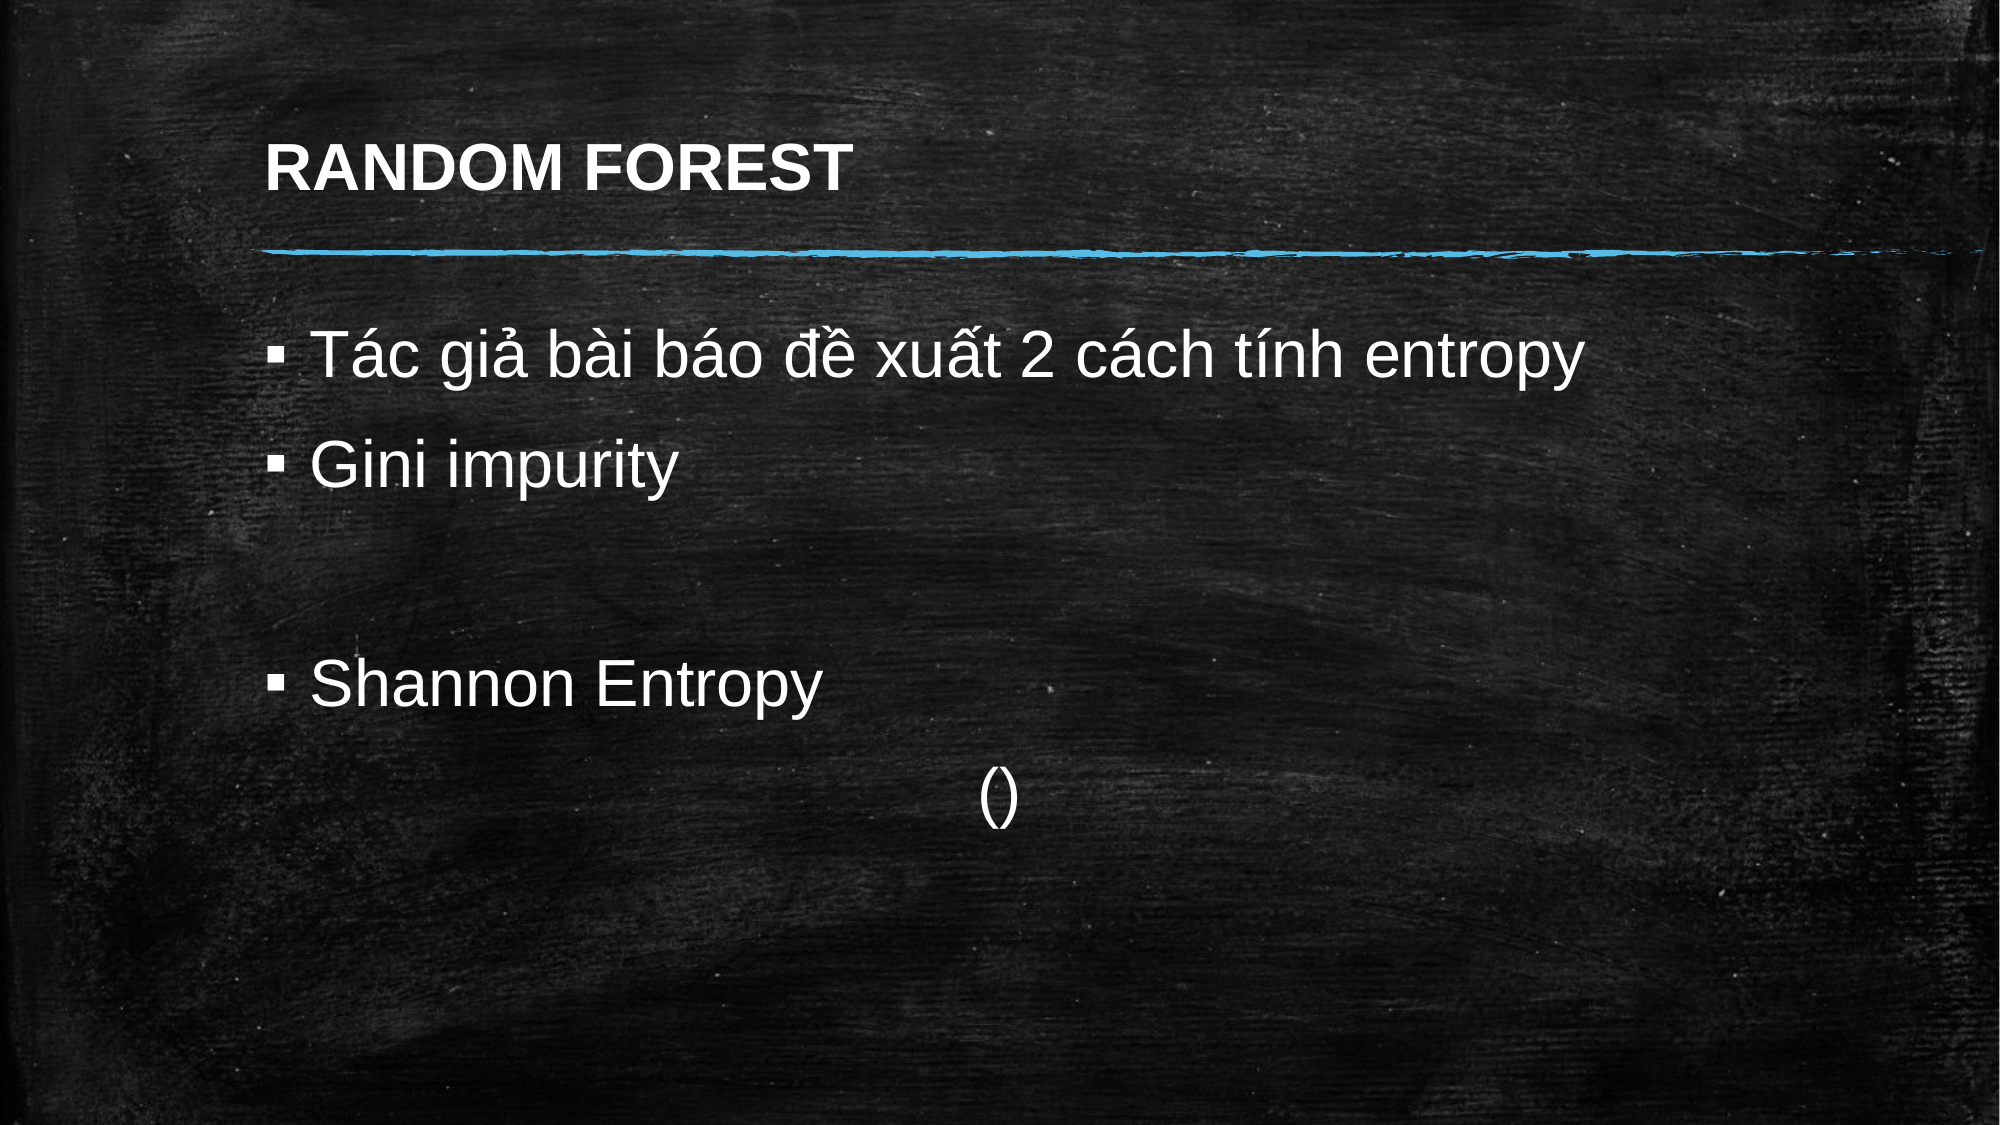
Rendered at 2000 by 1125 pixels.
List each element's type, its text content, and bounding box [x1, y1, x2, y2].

title RANDOM FOREST [249, 45, 1750, 213]
